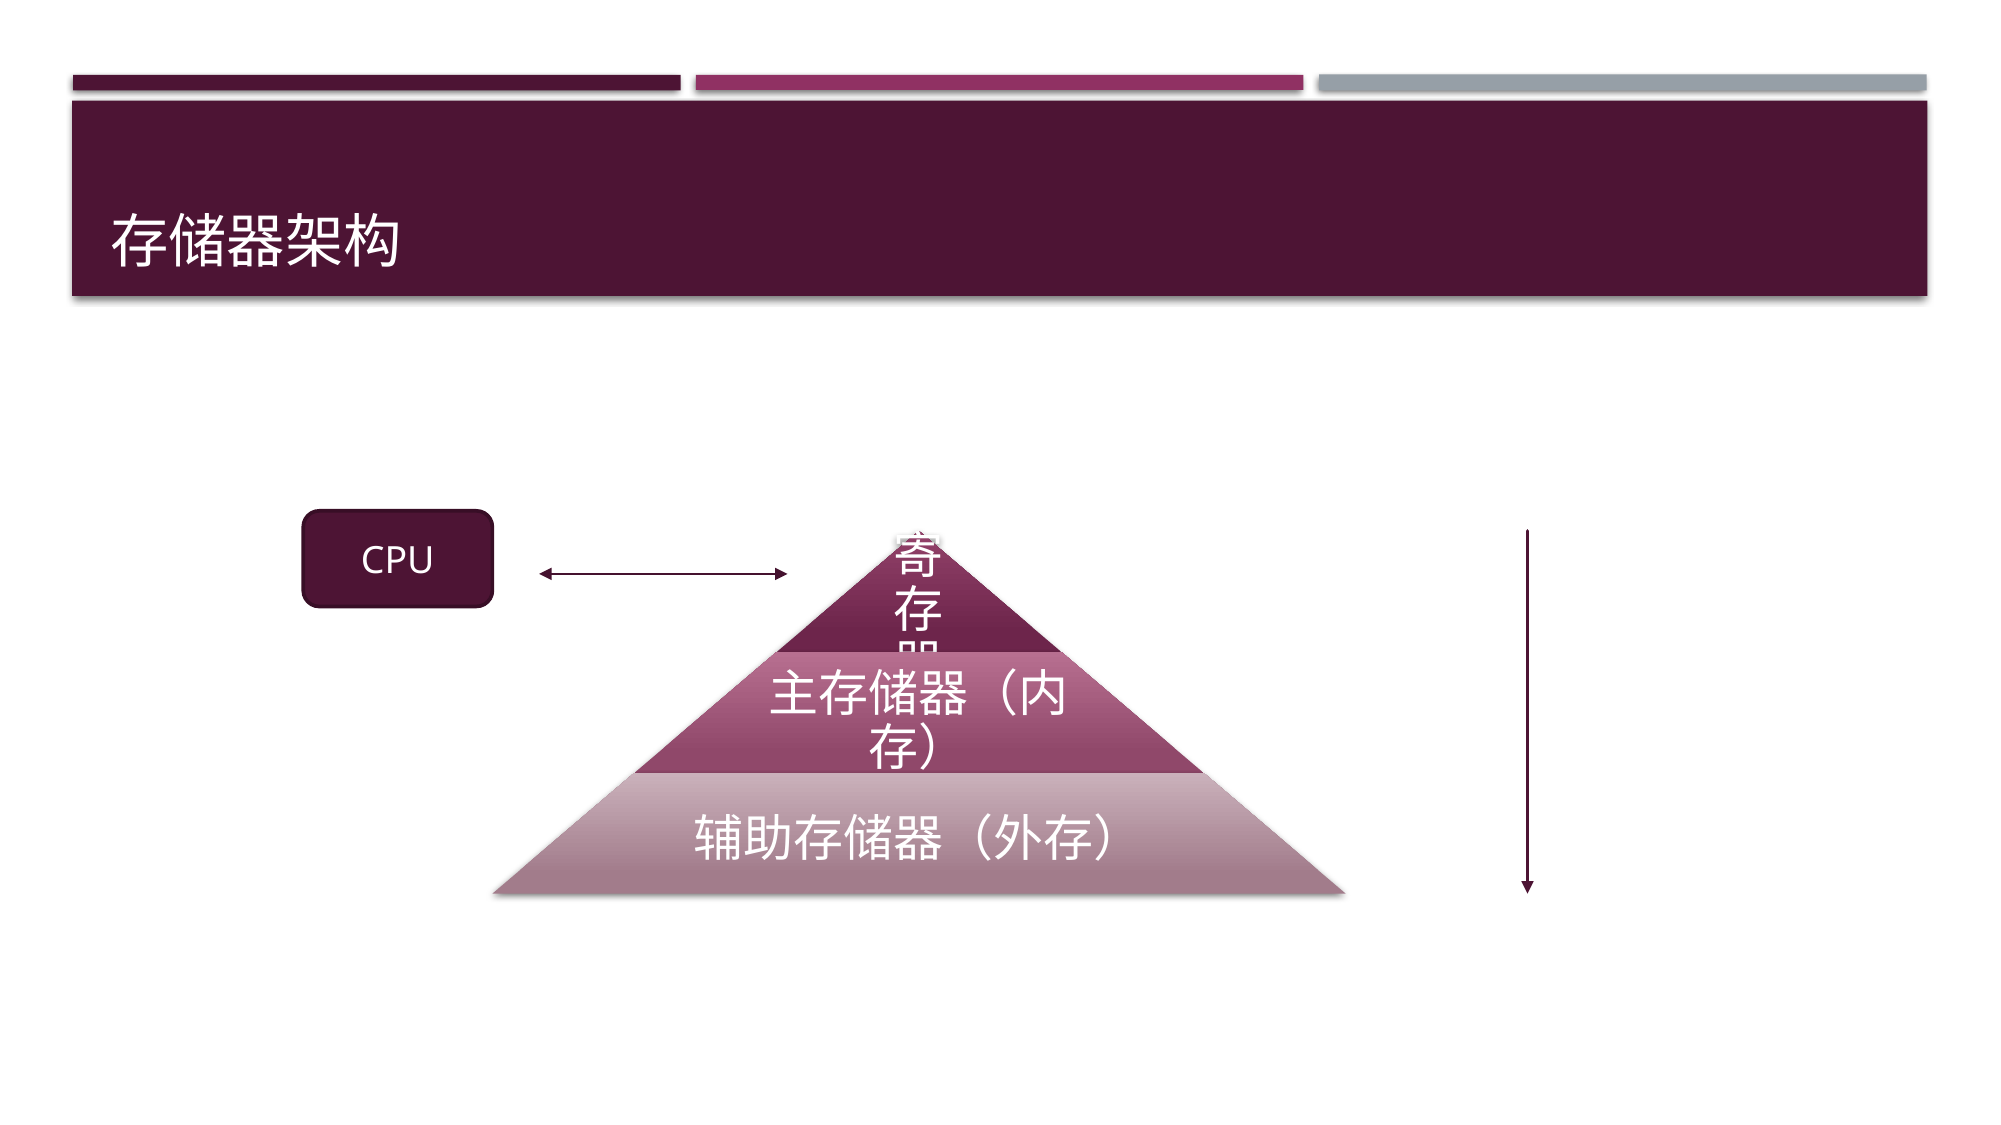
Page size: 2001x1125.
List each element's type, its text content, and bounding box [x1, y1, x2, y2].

title 存储器架构 [95, 115, 1905, 282]
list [491, 530, 1347, 895]
text_box CPU [301, 508, 495, 609]
